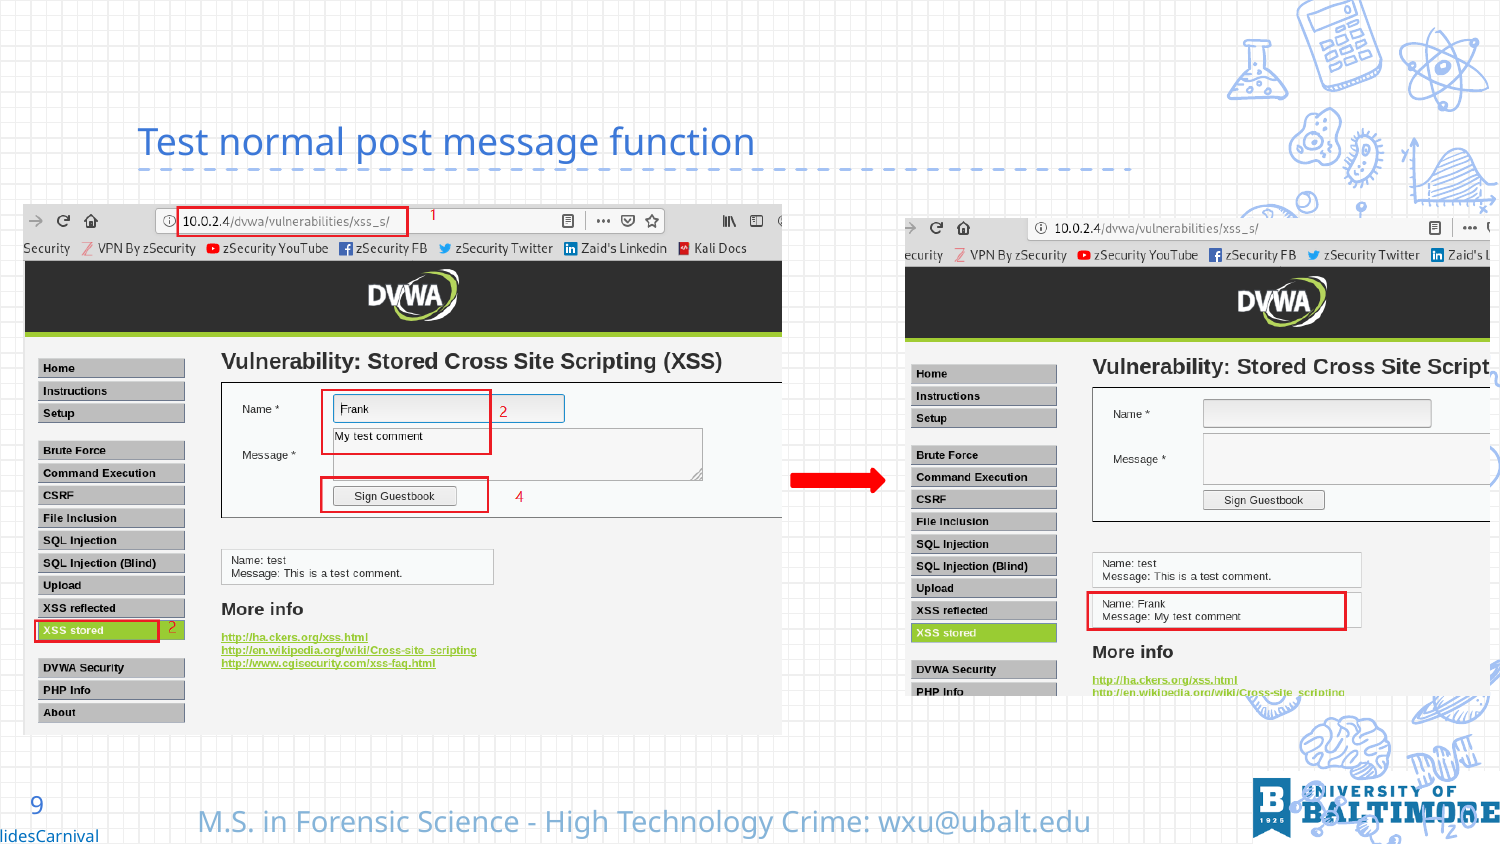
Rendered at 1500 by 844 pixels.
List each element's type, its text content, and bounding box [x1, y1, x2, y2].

picture [1253, 771, 1500, 844]
slide_number 9 [14, 774, 105, 840]
title Test normal post message function [122, 36, 1130, 178]
text_box [790, 467, 886, 494]
picture [904, 218, 1490, 697]
picture [1316, 786, 1321, 797]
picture [1327, 813, 1336, 822]
picture [23, 204, 782, 735]
picture [1365, 817, 1376, 833]
